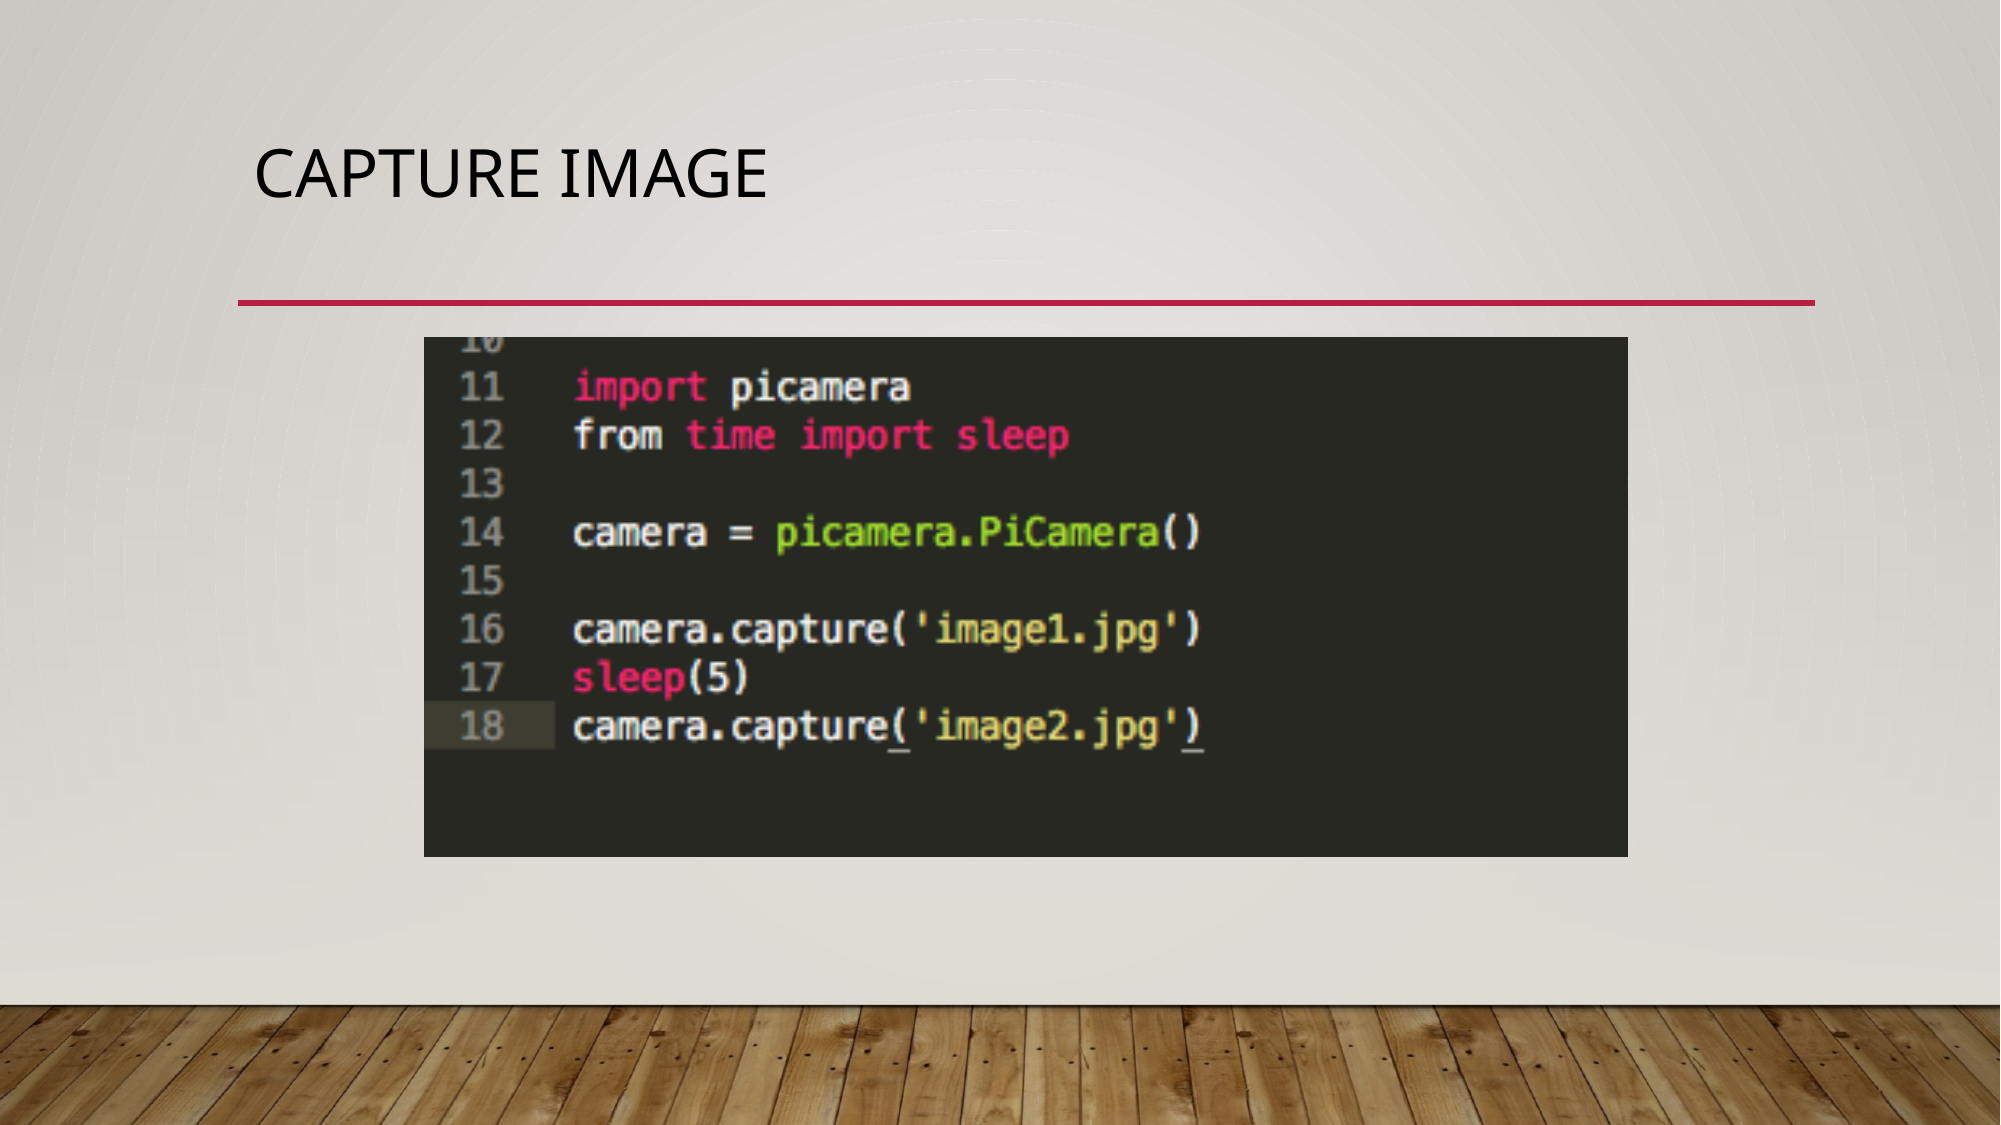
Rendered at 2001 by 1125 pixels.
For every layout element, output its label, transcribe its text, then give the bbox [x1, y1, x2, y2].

title CAPTURE IMAGE [238, 131, 1814, 305]
picture [0, 1005, 2000, 1125]
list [424, 336, 1628, 857]
